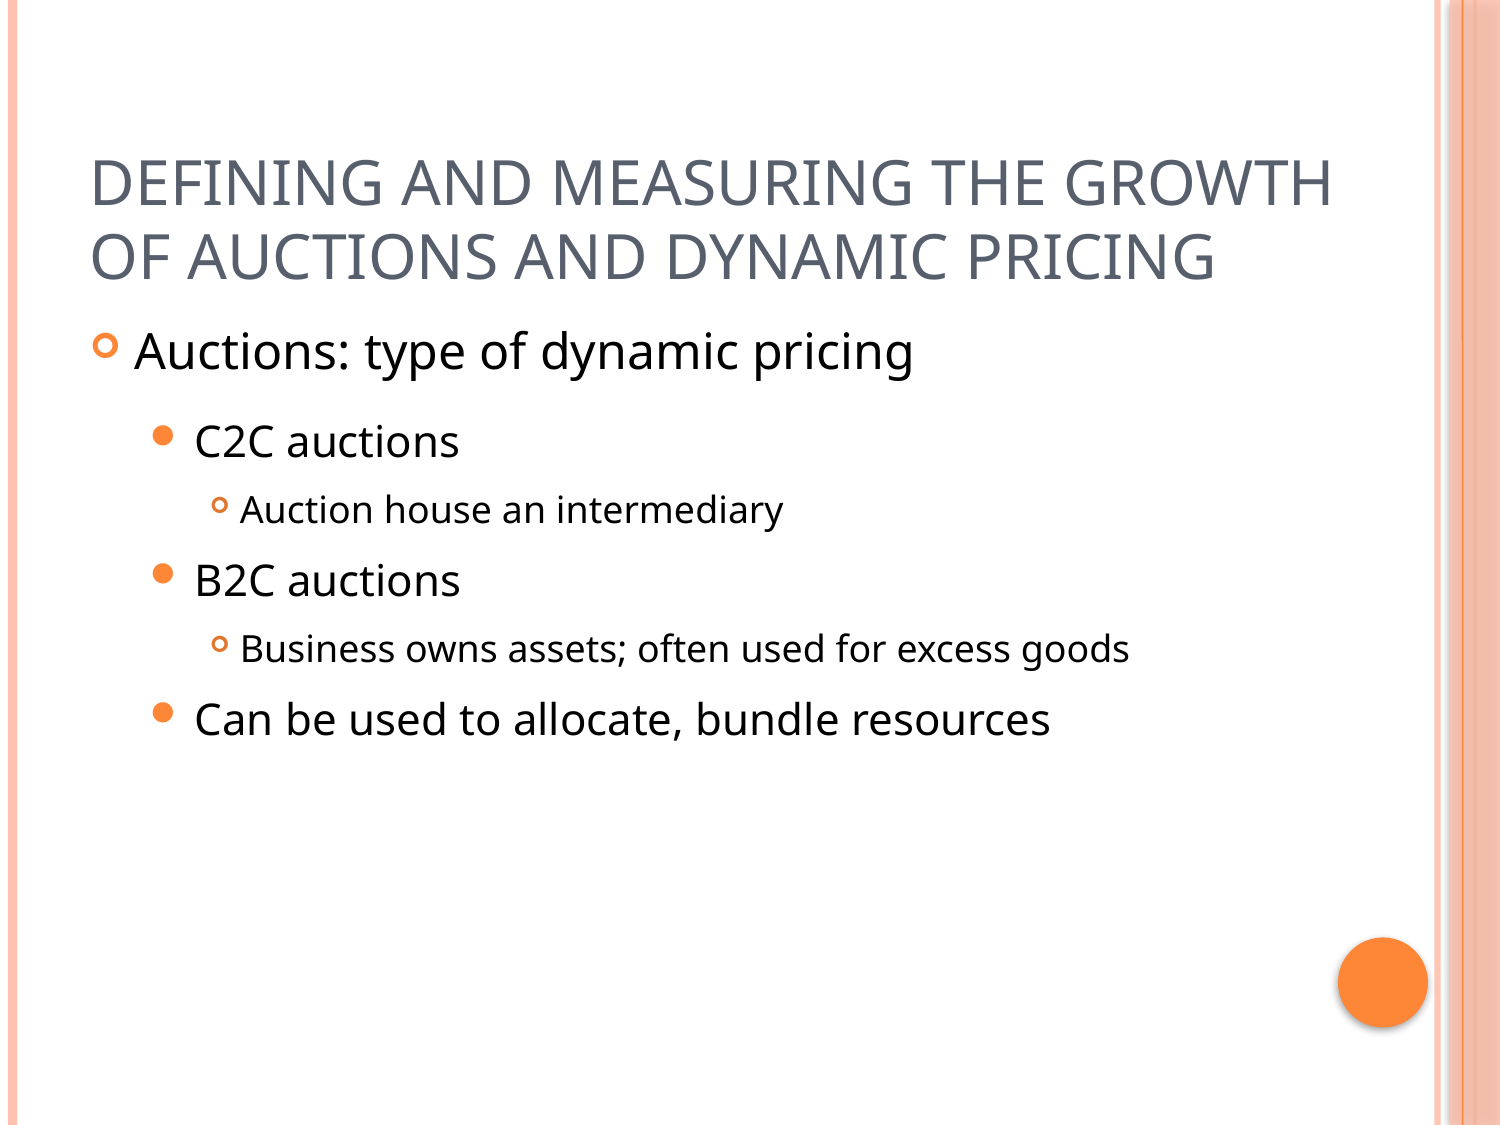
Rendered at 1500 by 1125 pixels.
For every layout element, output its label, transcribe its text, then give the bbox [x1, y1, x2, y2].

title Defining and Measuring the Growth of Auctions and Dynamic Pricing [75, 125, 1425, 300]
list Auctions: type of dynamic pricing C2C auctions Auction house an intermediary B2C auctions Business owns assets; often used for excess goods Can be used to allocate, bundle resources [75, 312, 1425, 1013]
